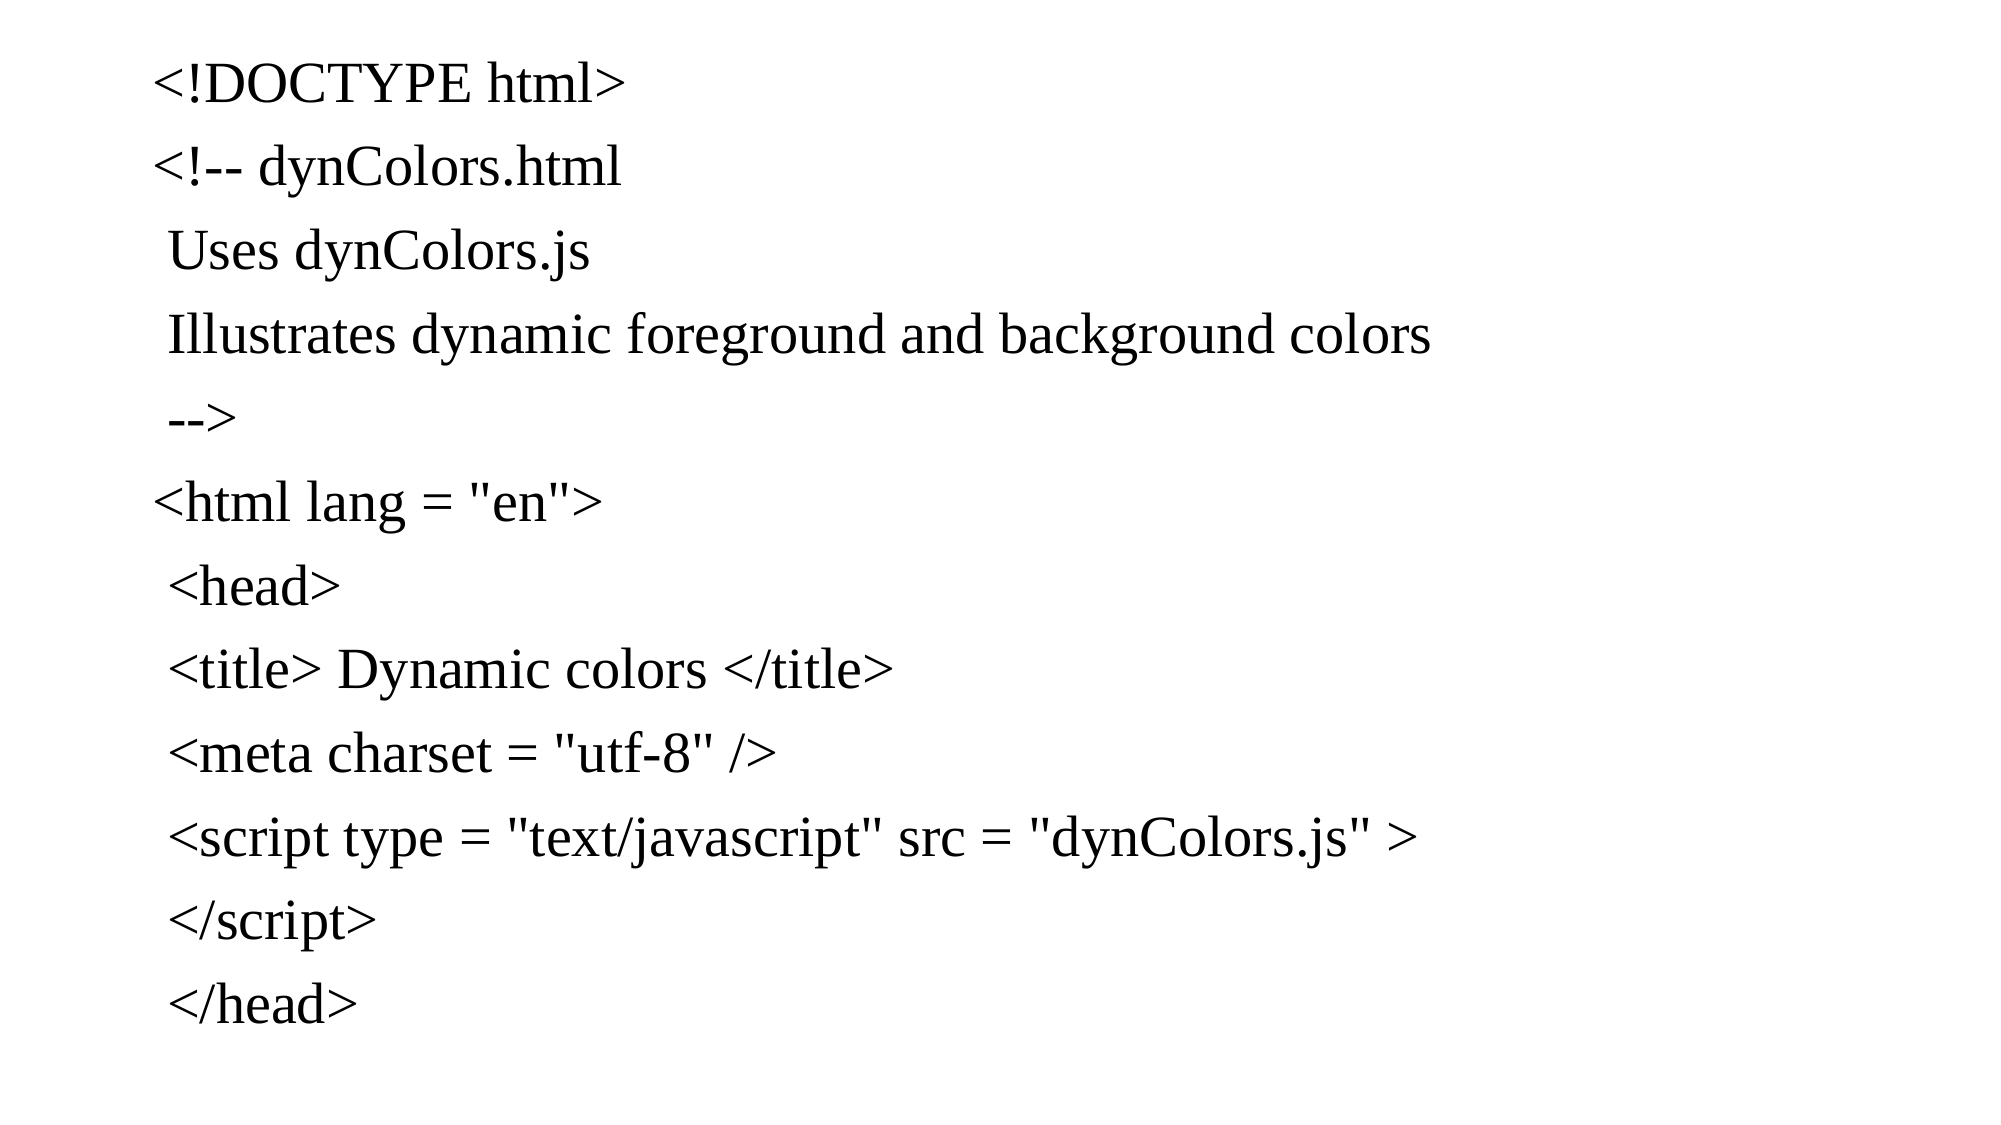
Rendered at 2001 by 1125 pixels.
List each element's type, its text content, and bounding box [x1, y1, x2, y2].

list <!DOCTYPE html> <!-- dynColors.html Uses dynColors.js Illustrates dynamic foreground and background colors --> <html lang = "en"> <head> <title> Dynamic colors </title> <meta charset = "utf-8" /> <script type = "text/javascript" src = "dynColors.js" > </script> </head> [137, 44, 1863, 1067]
